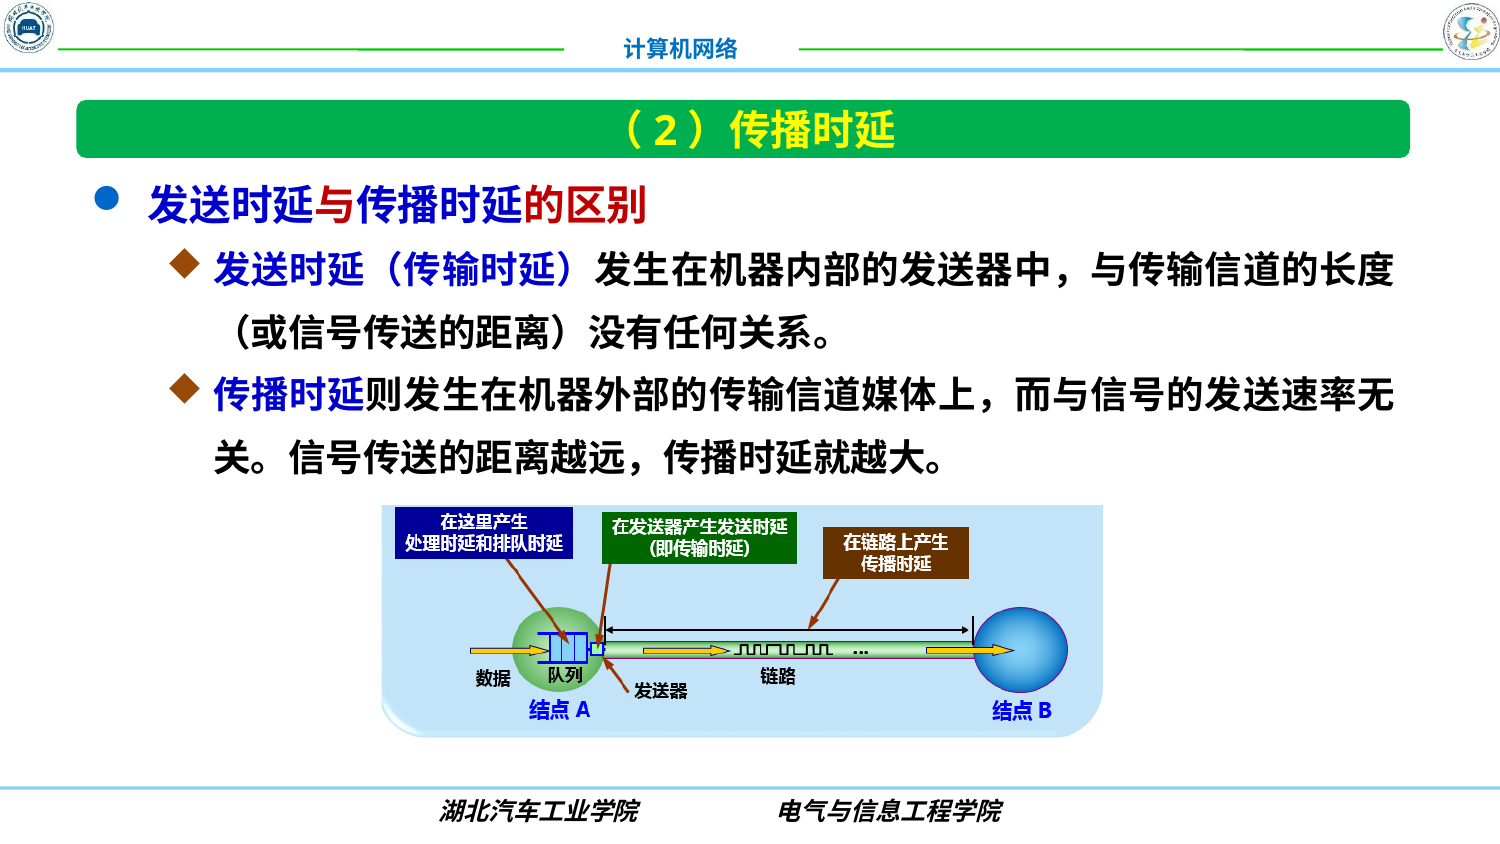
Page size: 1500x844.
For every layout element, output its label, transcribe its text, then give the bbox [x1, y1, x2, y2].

picture [1443, 3, 1500, 60]
picture [381, 504, 1106, 738]
picture [0, 0, 58, 57]
list （2）传播时延 [204, 99, 1293, 158]
list 发送时延与传播时延的区别 发送时延（传输时延）发生在机器内部的发送器中，与传输信道的长度（或信号传送的距离）没有任何关系。 传播时延则发生在机器外部的传输信道媒体上，而与信号的发送速率无关。信号传送的距离越远，传播时延就越大。 [76, 159, 1410, 716]
